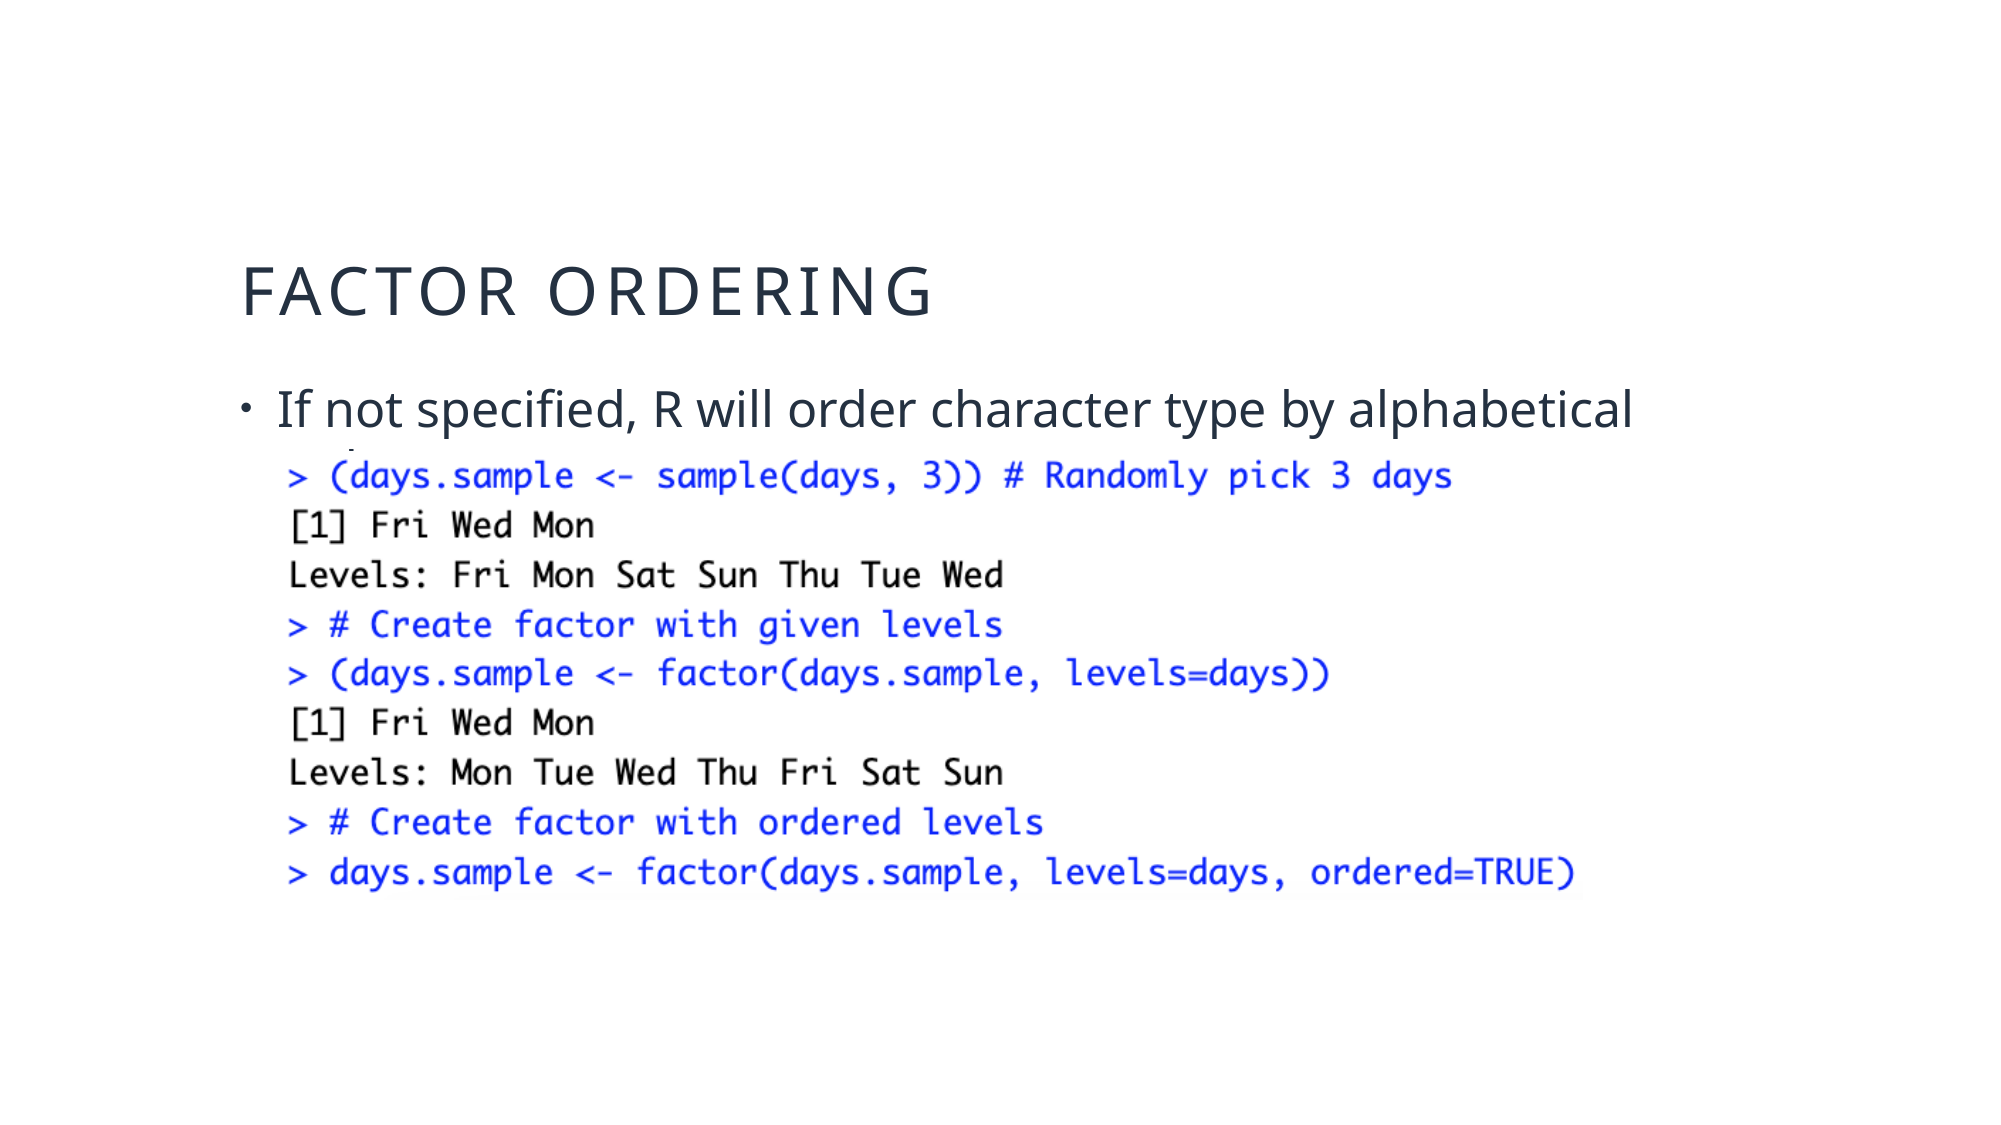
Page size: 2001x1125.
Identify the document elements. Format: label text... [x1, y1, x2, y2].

picture [277, 451, 1583, 900]
title Factor ordering [225, 112, 1782, 338]
list If not specified, R will order character type by alphabetical order [225, 369, 1782, 1013]
